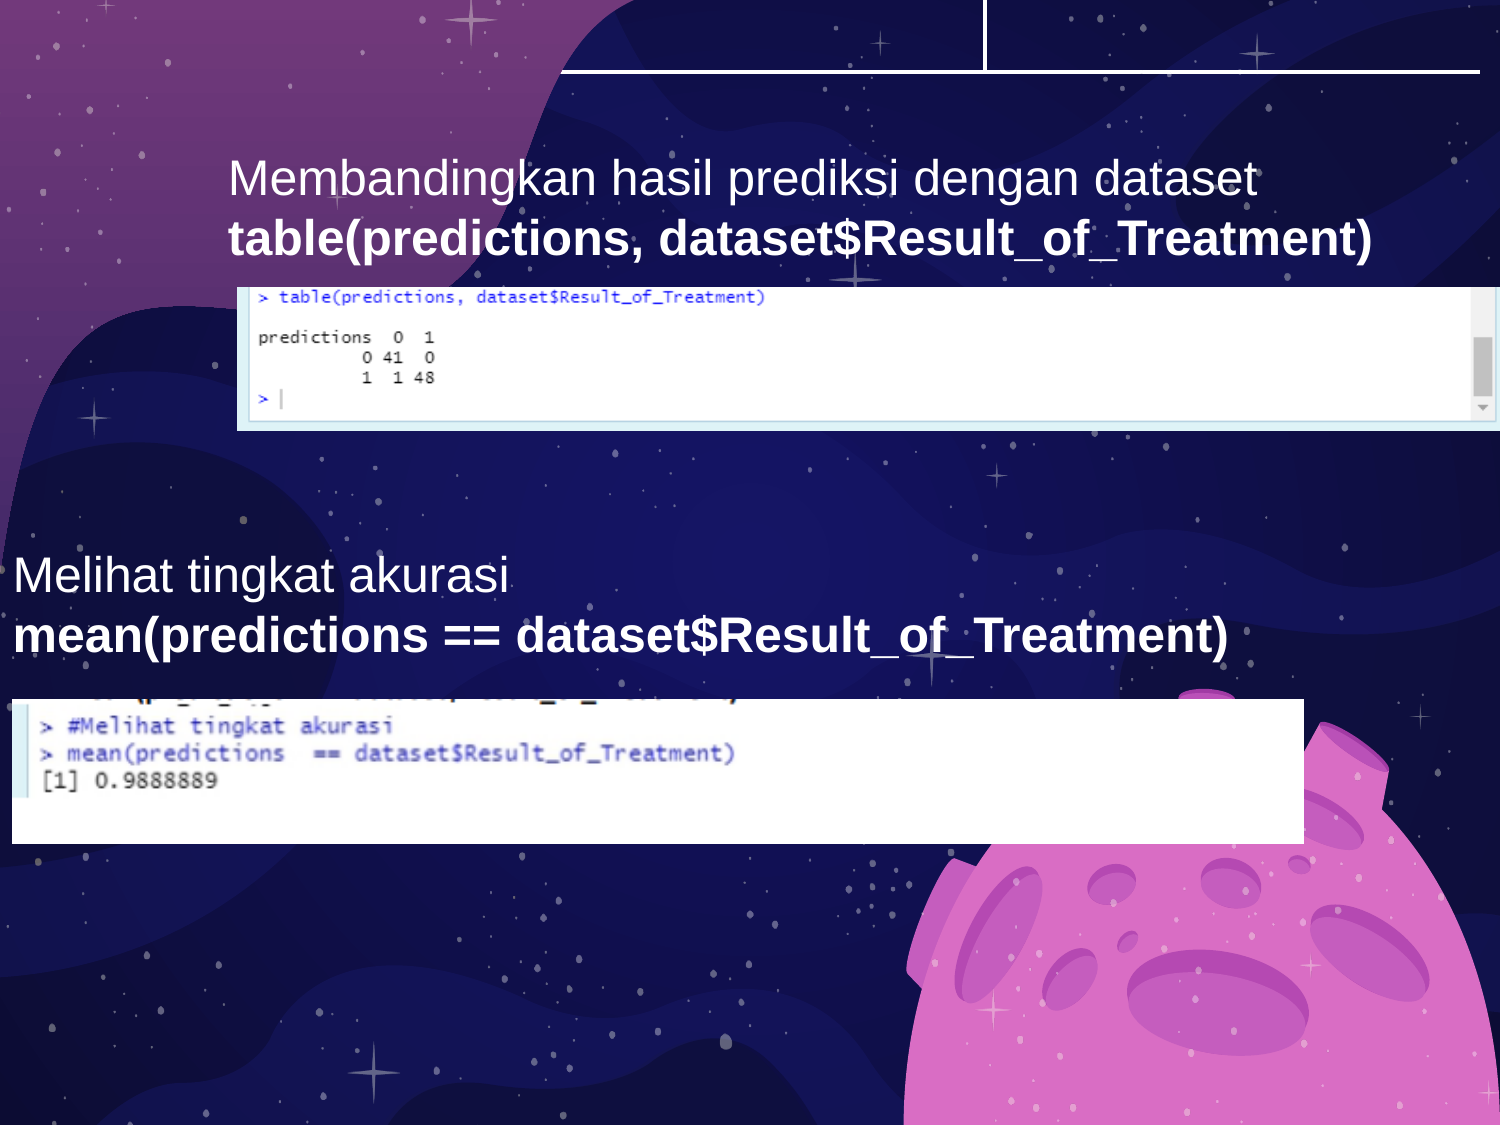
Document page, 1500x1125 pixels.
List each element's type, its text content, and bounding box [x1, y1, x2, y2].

title Membandingkan hasil prediksi dengan dataset table(predictions, dataset$Result_of_Treatment) [213, 130, 1500, 238]
picture [0, 0, 1500, 1125]
text_box Melihat tingkat akurasi mean(predictions == dataset$Result_of_Treatment) [12, 462, 1387, 743]
